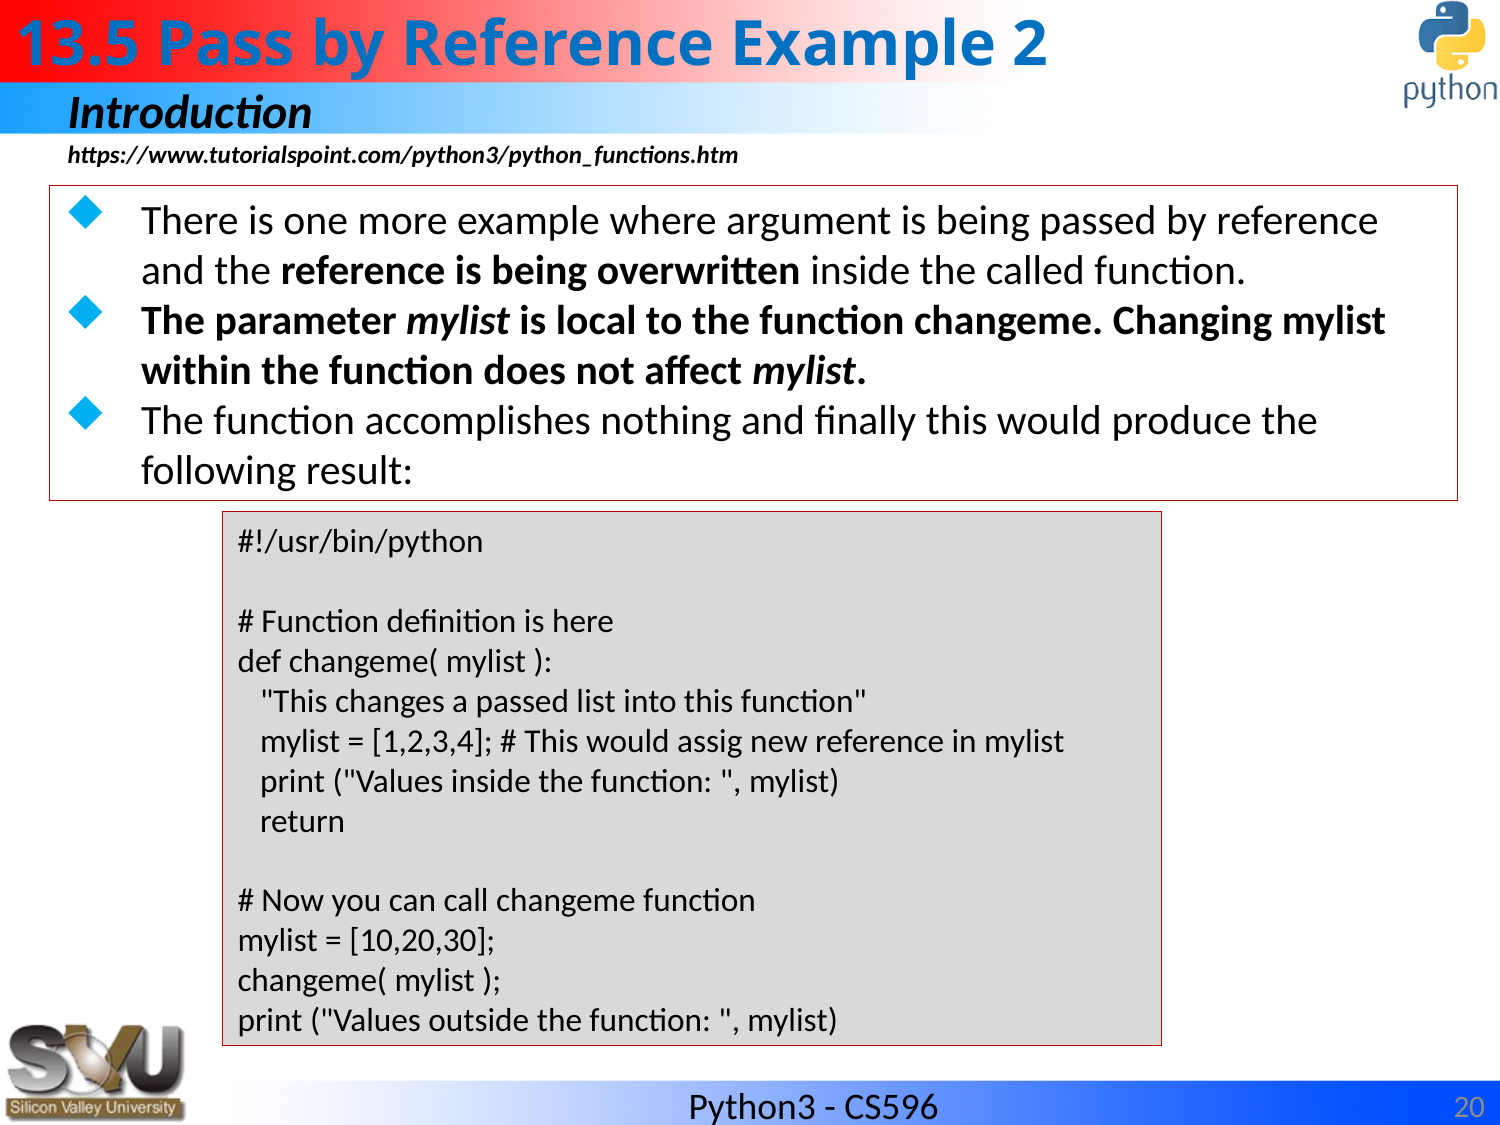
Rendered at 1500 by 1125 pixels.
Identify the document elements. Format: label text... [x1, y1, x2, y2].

text_box Introduction https://www.tutorialspoint.com/python3/python_functions.htm [52, 73, 1008, 176]
text_box Python3 - CS596 [462, 1075, 1165, 1125]
slide_number 20 [1162, 1074, 1500, 1125]
text_box There is one more example where argument is being passed by reference and the reference is being overwritten inside the called function. The parameter mylist is local to the function changeme. Changing mylist within the function does not affect mylist. The function accomplishes nothing and finally this would produce the following result: [49, 185, 1458, 501]
title 13.5 Pass by Reference Example 2 [0, 0, 1402, 95]
text_box #!/usr/bin/python # Function definition is here def changeme( mylist ): "This changes a passed list into this function" mylist = [1,2,3,4]; # This would assig new reference in mylist print ("Values inside the function: ", mylist) return # Now you can call changeme function mylist = [10,20,30]; changeme( mylist ); print ("Values outside the function: ", mylist) [222, 511, 1162, 1046]
picture [0, 0, 1500, 1125]
